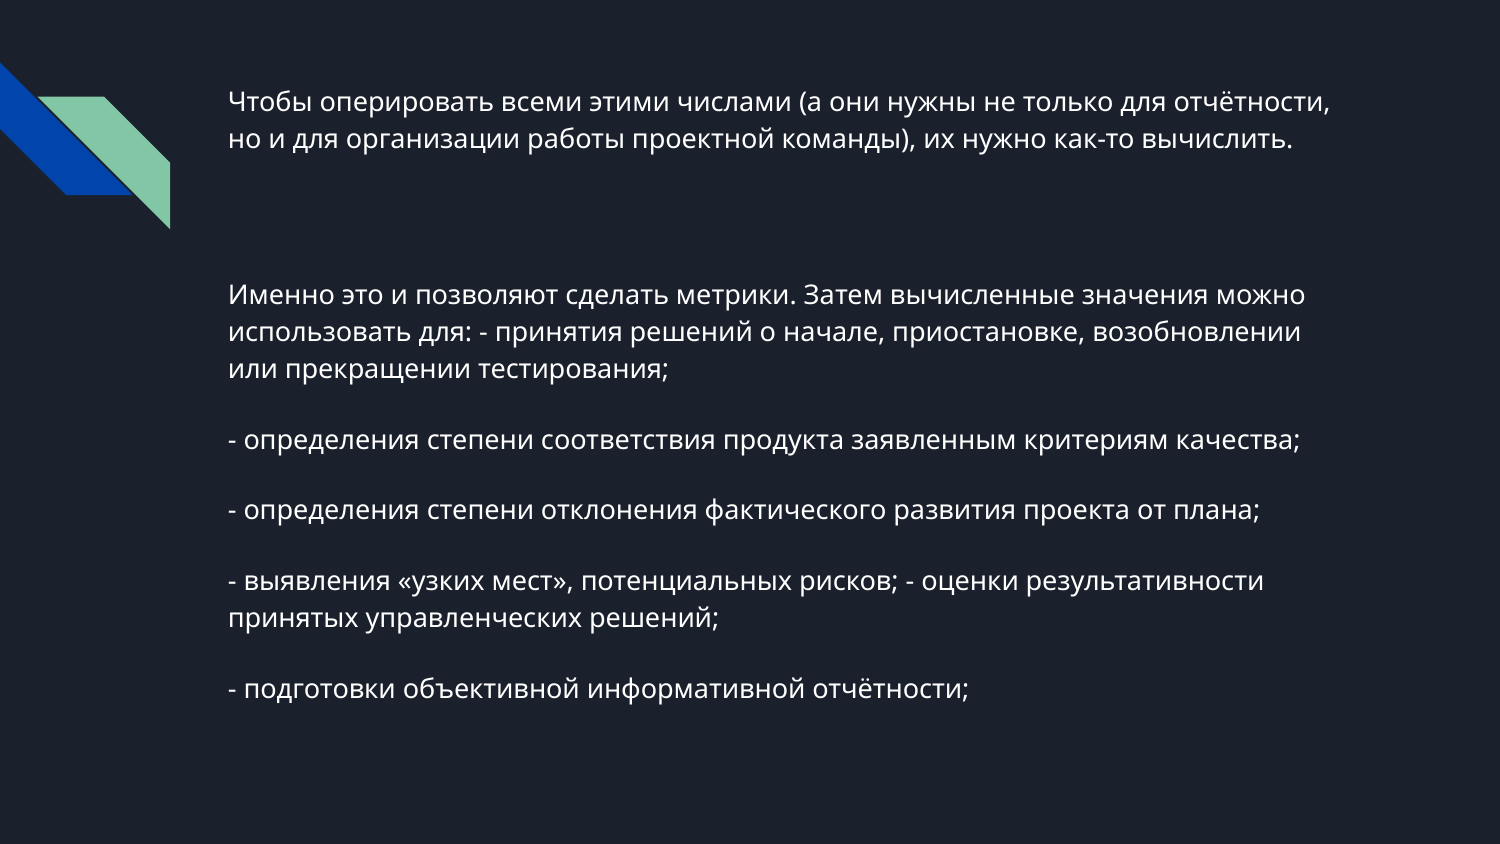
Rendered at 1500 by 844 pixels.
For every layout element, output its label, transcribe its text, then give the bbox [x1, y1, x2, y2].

list Именно это и позволяют сделать метрики. Затем вычисленные значения можно использовать для: - принятия решений о начале, приостановке, возобновлении или прекращении тестирования; - определения степени соответствия продукта заявленным критериям качества; - определения степени отклонения фактического развития проекта от плана; - выявления «узких мест», потенциальных рисков; - оценки результативности принятых управленческих решений; - подготовки объективной информативной отчётности; [212, 257, 1368, 735]
title Чтобы оперировать всеми этими числами (а они нужны не только для отчётности, но и для организации работы проектной команды), их нужно как-то вычислить. [212, 64, 1368, 215]
